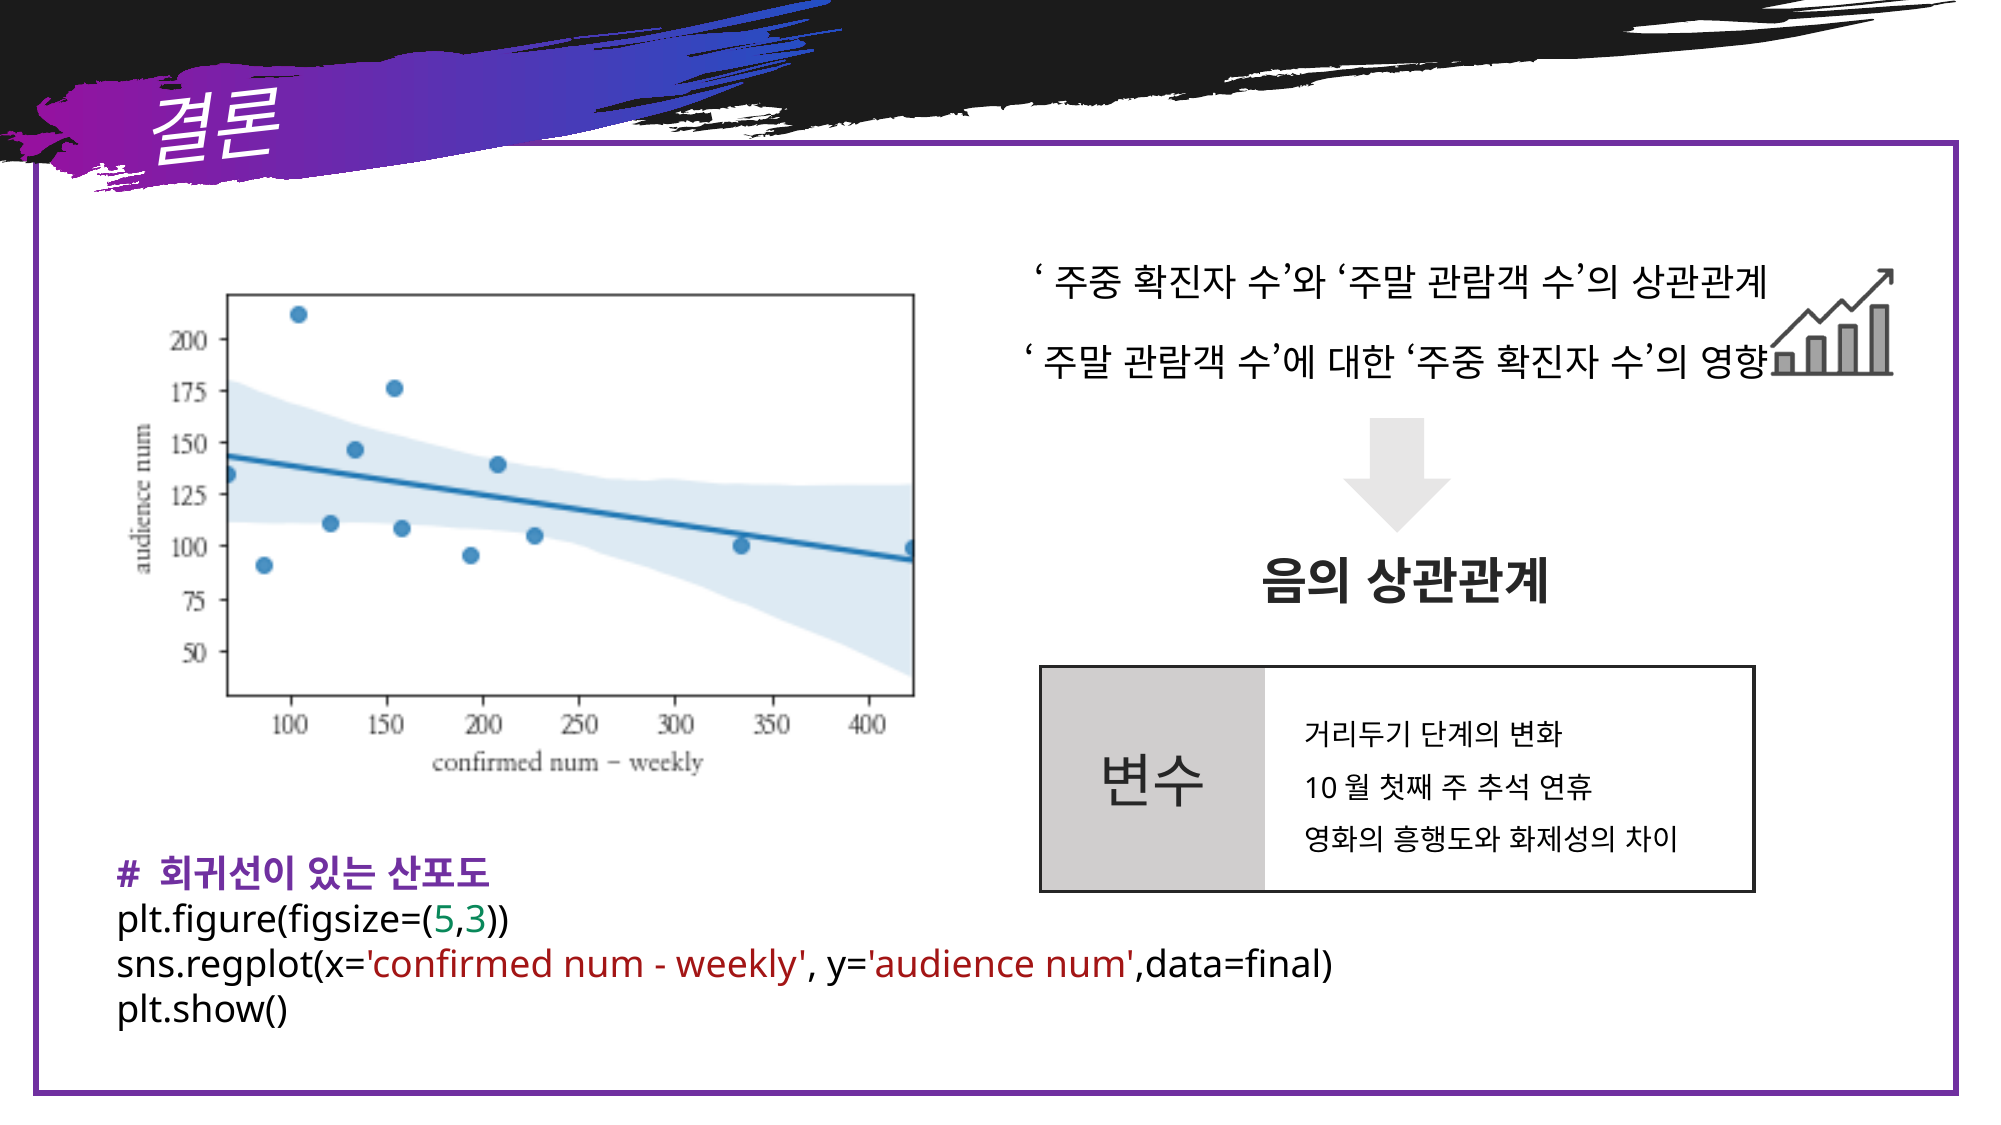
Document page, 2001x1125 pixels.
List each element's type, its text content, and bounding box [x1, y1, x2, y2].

text_box [1340, 417, 1454, 535]
picture [1752, 257, 1906, 388]
text_box 음의 상관관계 [1246, 542, 1567, 617]
text_box ‘주말 관람객 수’에 대한 ‘주중 확진자 수’의 영향 [1009, 331, 1785, 391]
text_box [1148, 665, 1755, 842]
text_box [965, 643, 1193, 842]
text_box # 회귀선이 있는 산포도 plt.figure(figsize=(5,3)) sns.regplot(x='confirmed num - weekly', y='audience num',data=final) plt.show() [101, 842, 1899, 1038]
text_box [35, 142, 1957, 1094]
text_box ‘주중 확진자 수’와 ‘주말 관람객 수’의 상관관계 [1009, 251, 1785, 312]
picture [105, 269, 943, 832]
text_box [0, 0, 1956, 192]
text_box 거리두기 단계의 변화 10월 첫째 주 추석 연휴 영화의 흥행도와 화제성의 차이 [1289, 691, 1755, 842]
